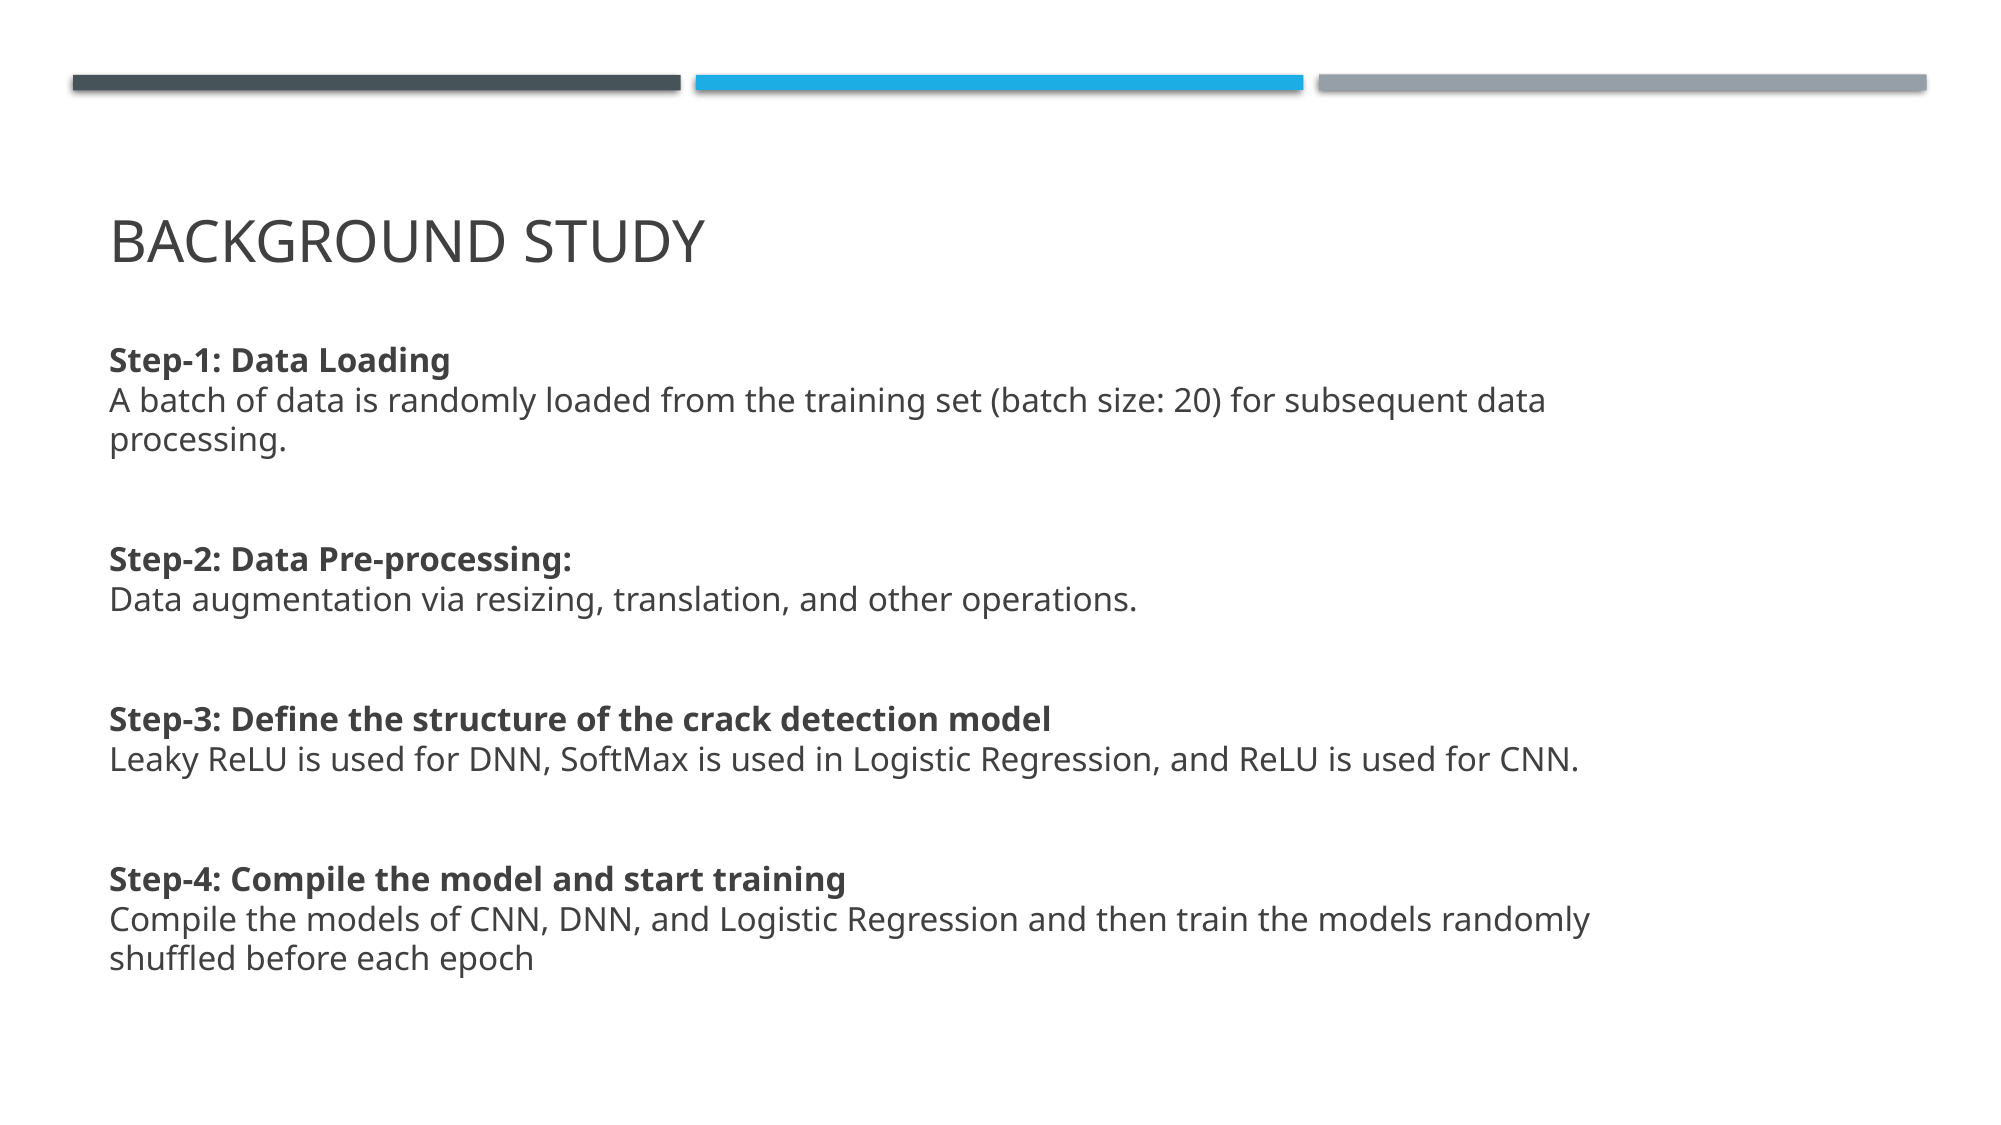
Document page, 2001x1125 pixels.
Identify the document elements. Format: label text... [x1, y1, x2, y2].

title Background Study [94, 119, 1904, 282]
text_box Step-1: Data Loading A batch of data is randomly loaded from the training set (batch size: 20) for subsequent data processing. Step-2: Data Pre-processing: Data augmentation via resizing, translation, and other operations. Step-3: Define the structure of the crack detection model Leaky ReLU is used for DNN, SoftMax is used in Logistic Regression, and ReLU is used for CNN. Step-4: Compile the model and start training Compile the models of CNN, DNN, and Logistic Regression and then train the models randomly shuffled before each epoch [94, 331, 1723, 985]
